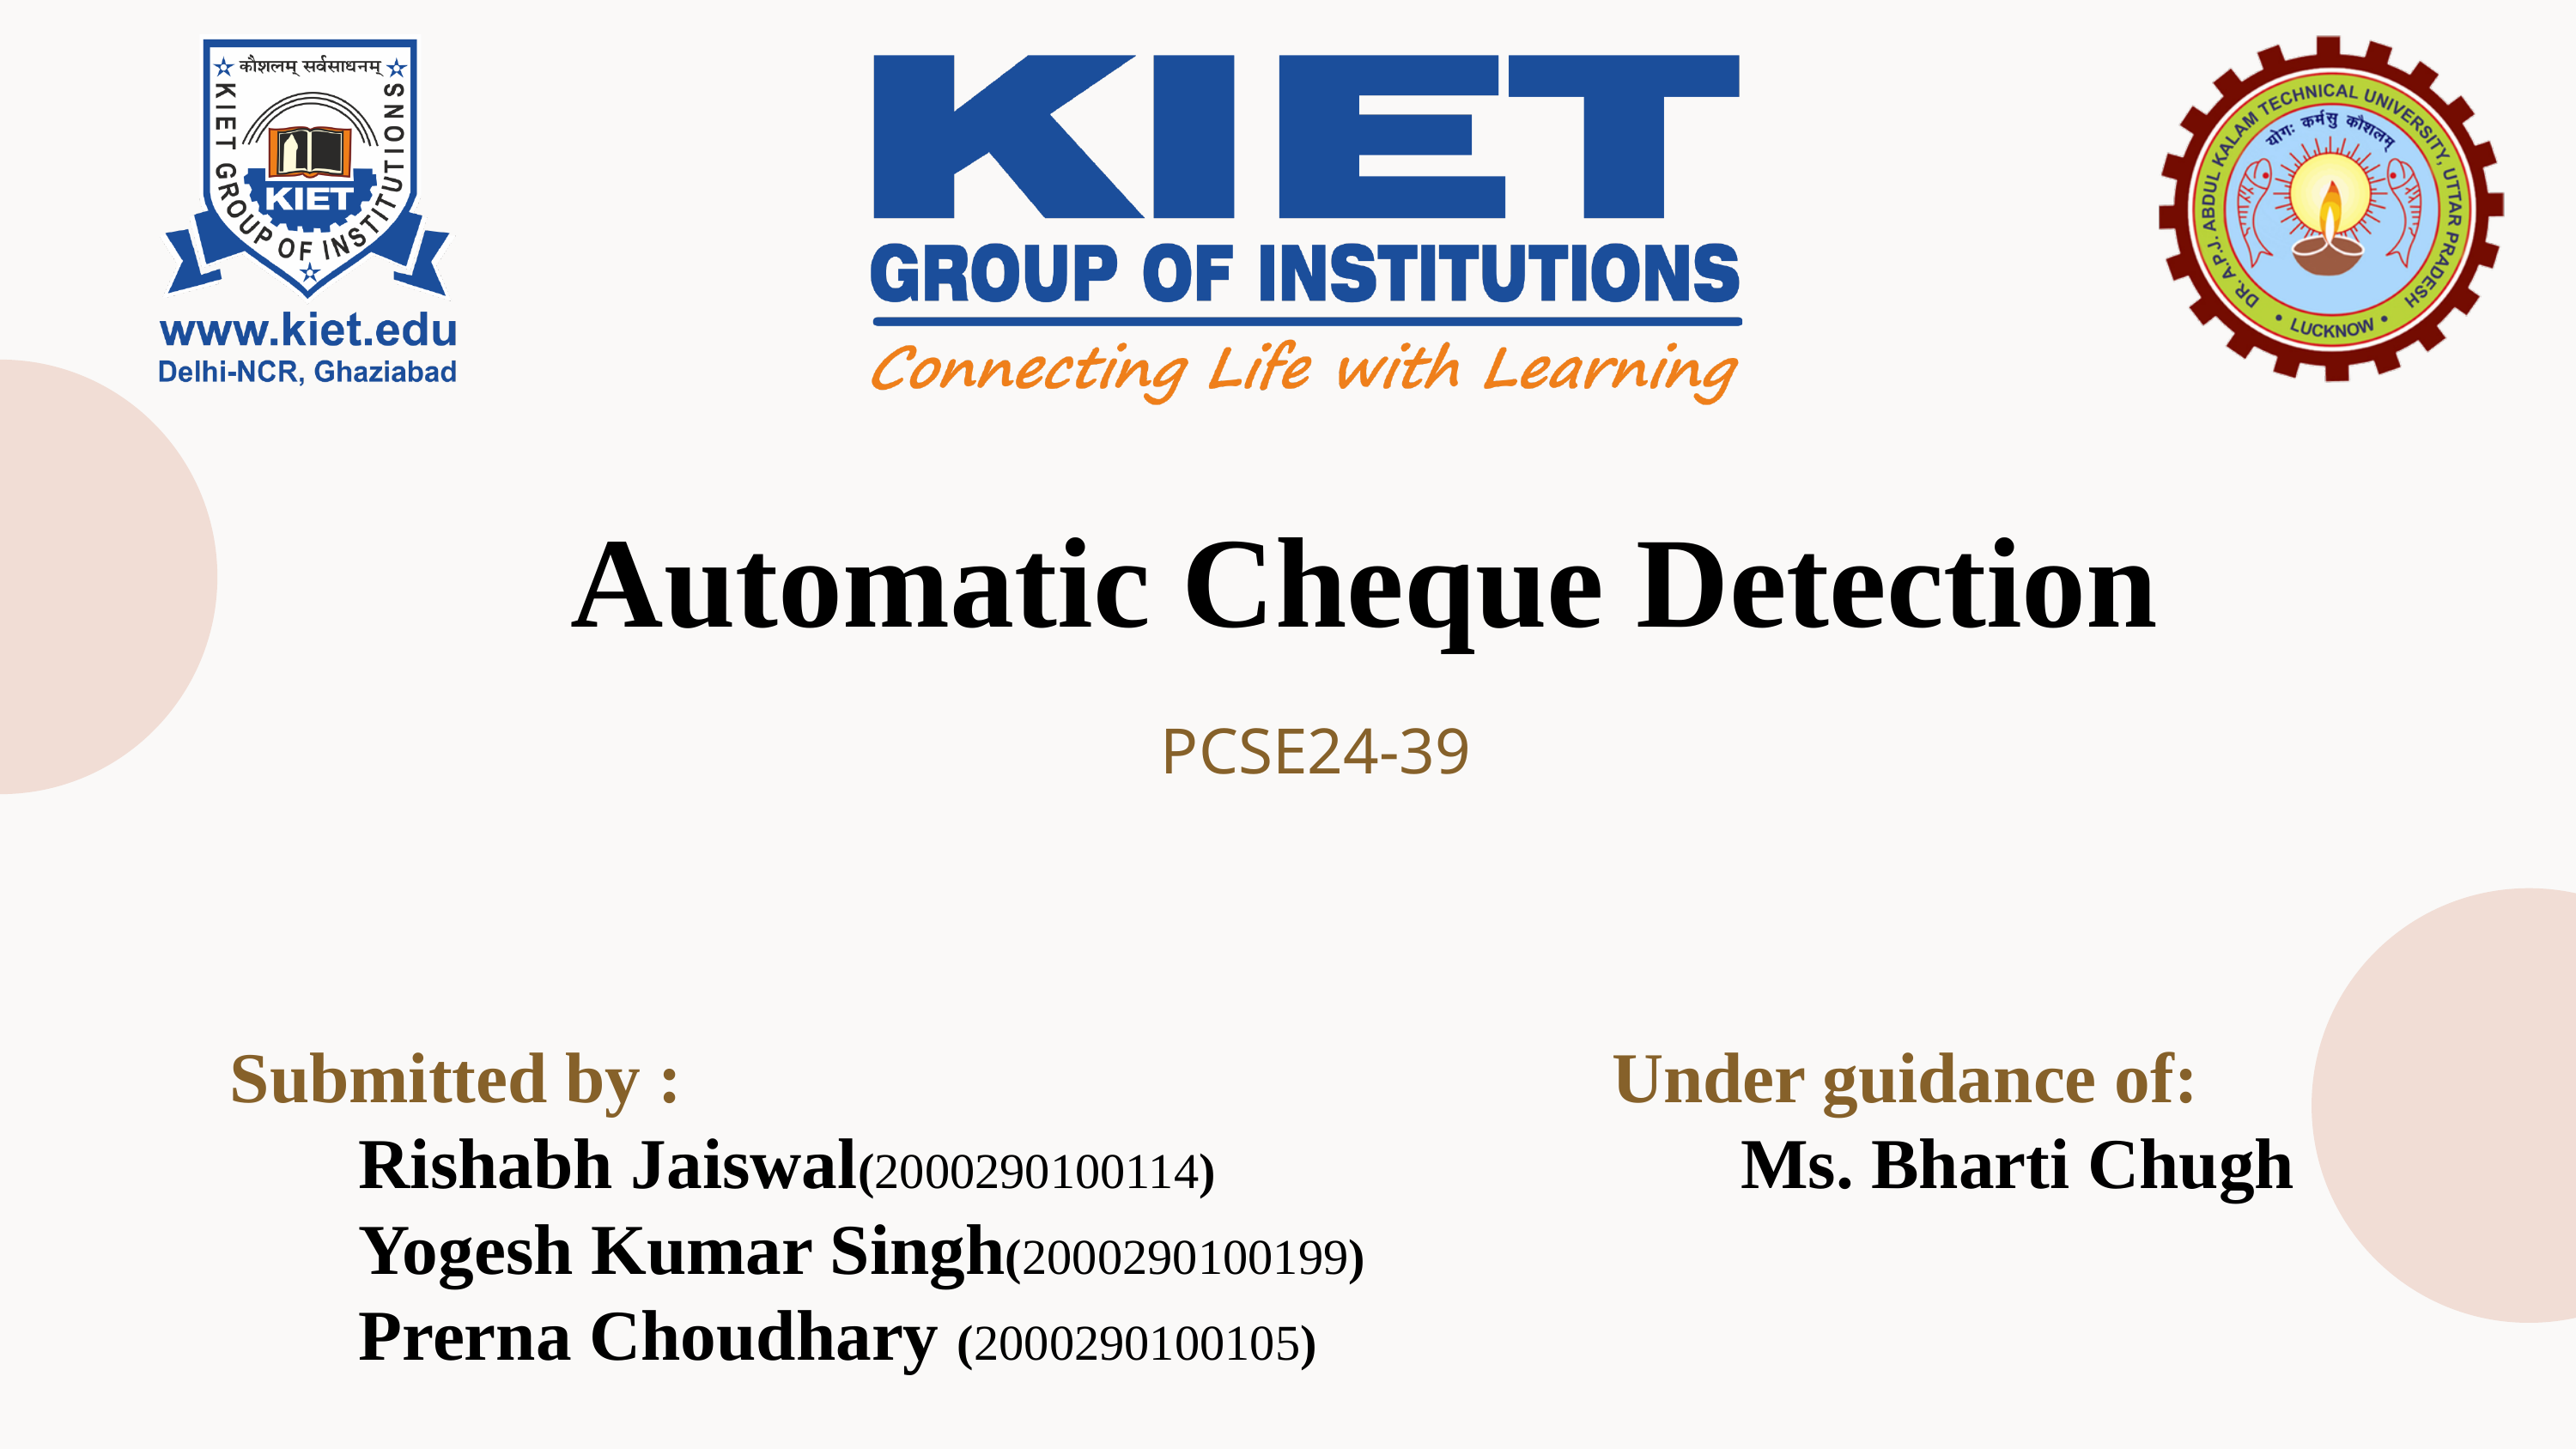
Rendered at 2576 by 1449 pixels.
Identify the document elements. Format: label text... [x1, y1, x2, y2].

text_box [0, 359, 218, 795]
picture [833, 55, 1743, 405]
picture [159, 33, 497, 415]
text_box Under guidance of: Ms. Bharti Chugh [1599, 1024, 2306, 1210]
text_box Automatic Cheque Detection [557, 492, 2387, 660]
picture [2157, 33, 2507, 384]
text_box PCSE24-39 [838, 705, 1794, 793]
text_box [2311, 888, 2576, 1324]
text_box Submitted by : Rishabh Jaiswal(2000290100114) Yogesh Kumar Singh(2000290100199) Prerna Choudhary (2000290100105) [217, 1024, 1460, 1381]
